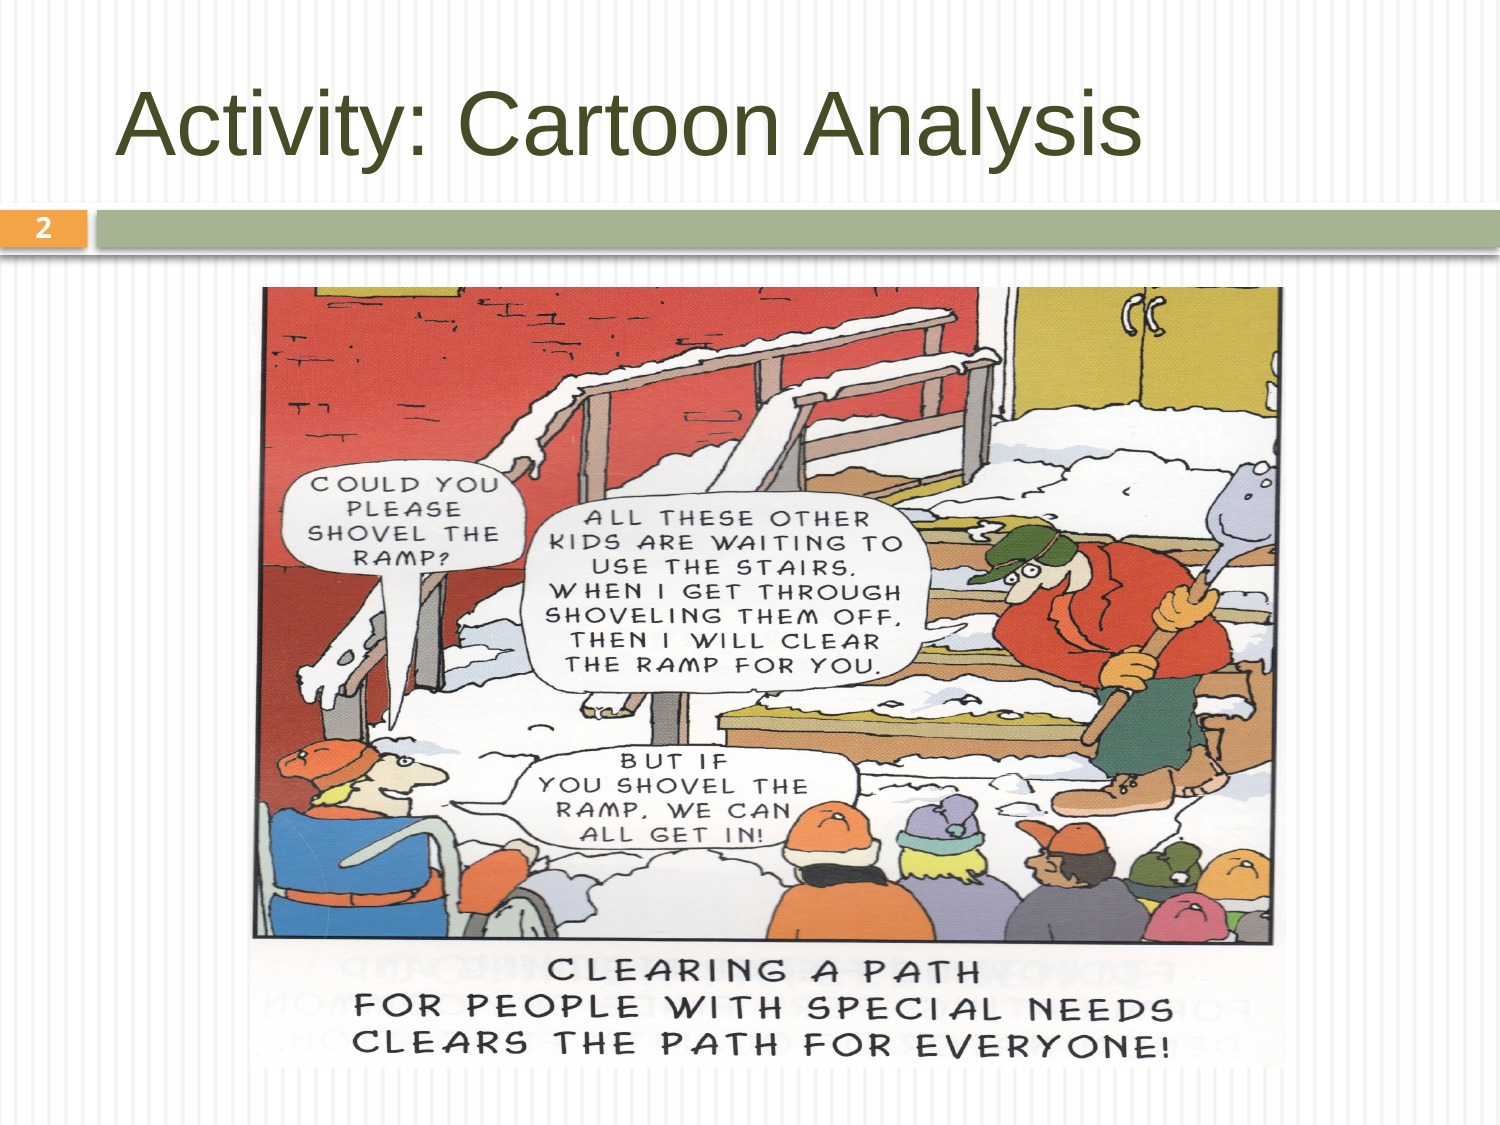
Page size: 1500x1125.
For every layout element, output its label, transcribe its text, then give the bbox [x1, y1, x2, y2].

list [249, 287, 1288, 1068]
title Activity: Cartoon Analysis [100, 37, 1438, 200]
slide_number 2 [0, 208, 88, 249]
